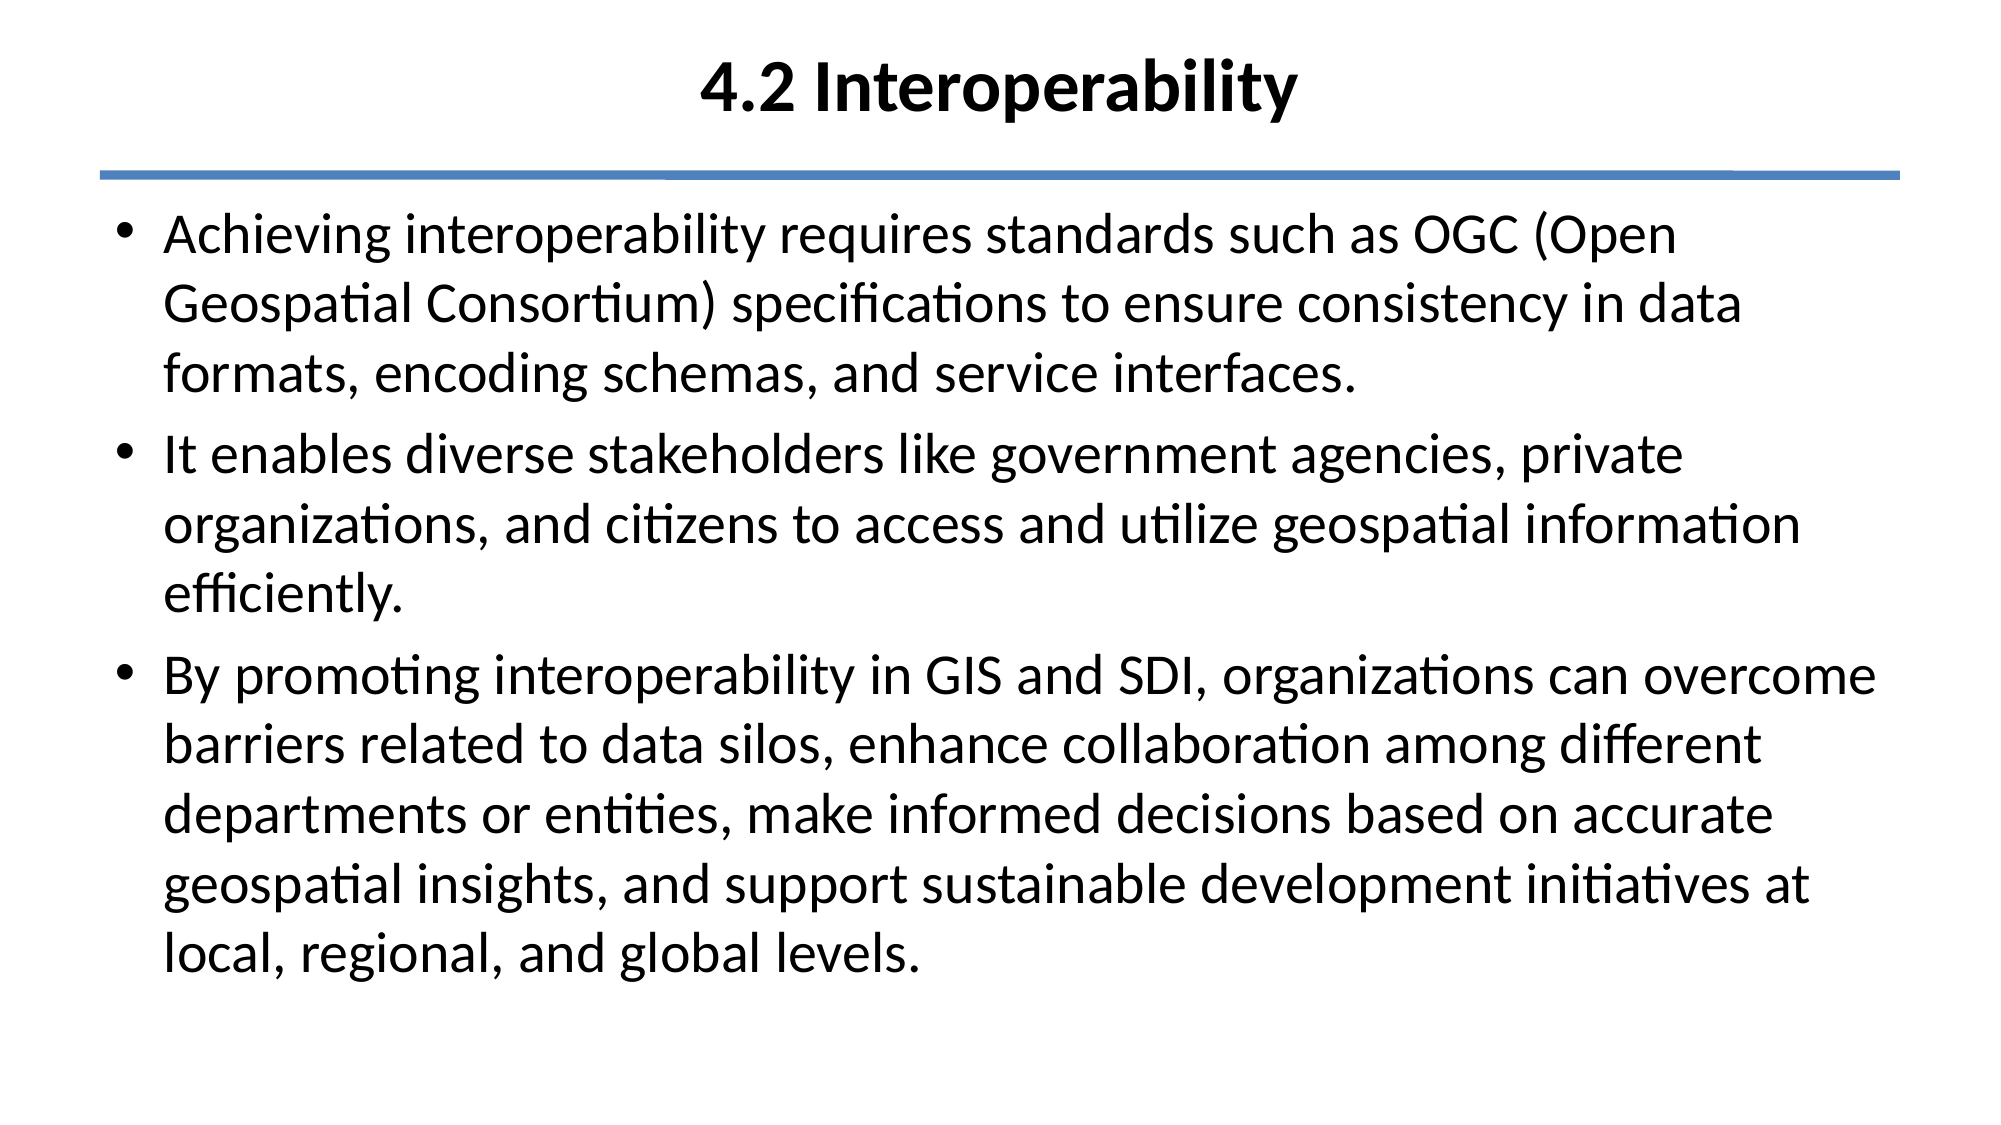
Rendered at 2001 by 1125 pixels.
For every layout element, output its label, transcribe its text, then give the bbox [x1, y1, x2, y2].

list Achieving interoperability requires standards such as OGC (Open Geospatial Consortium) specifications to ensure consistency in data formats, encoding schemas, and service interfaces. It enables diverse stakeholders like government agencies, private organizations, and citizens to access and utilize geospatial information efficiently. By promoting interoperability in GIS and SDI, organizations can overcome barriers related to data silos, enhance collaboration among different departments or entities, make informed decisions based on accurate geospatial insights, and support sustainable development initiatives at local, regional, and global levels. [99, 187, 1900, 1005]
title 4.2 Interoperability [99, 0, 1900, 163]
